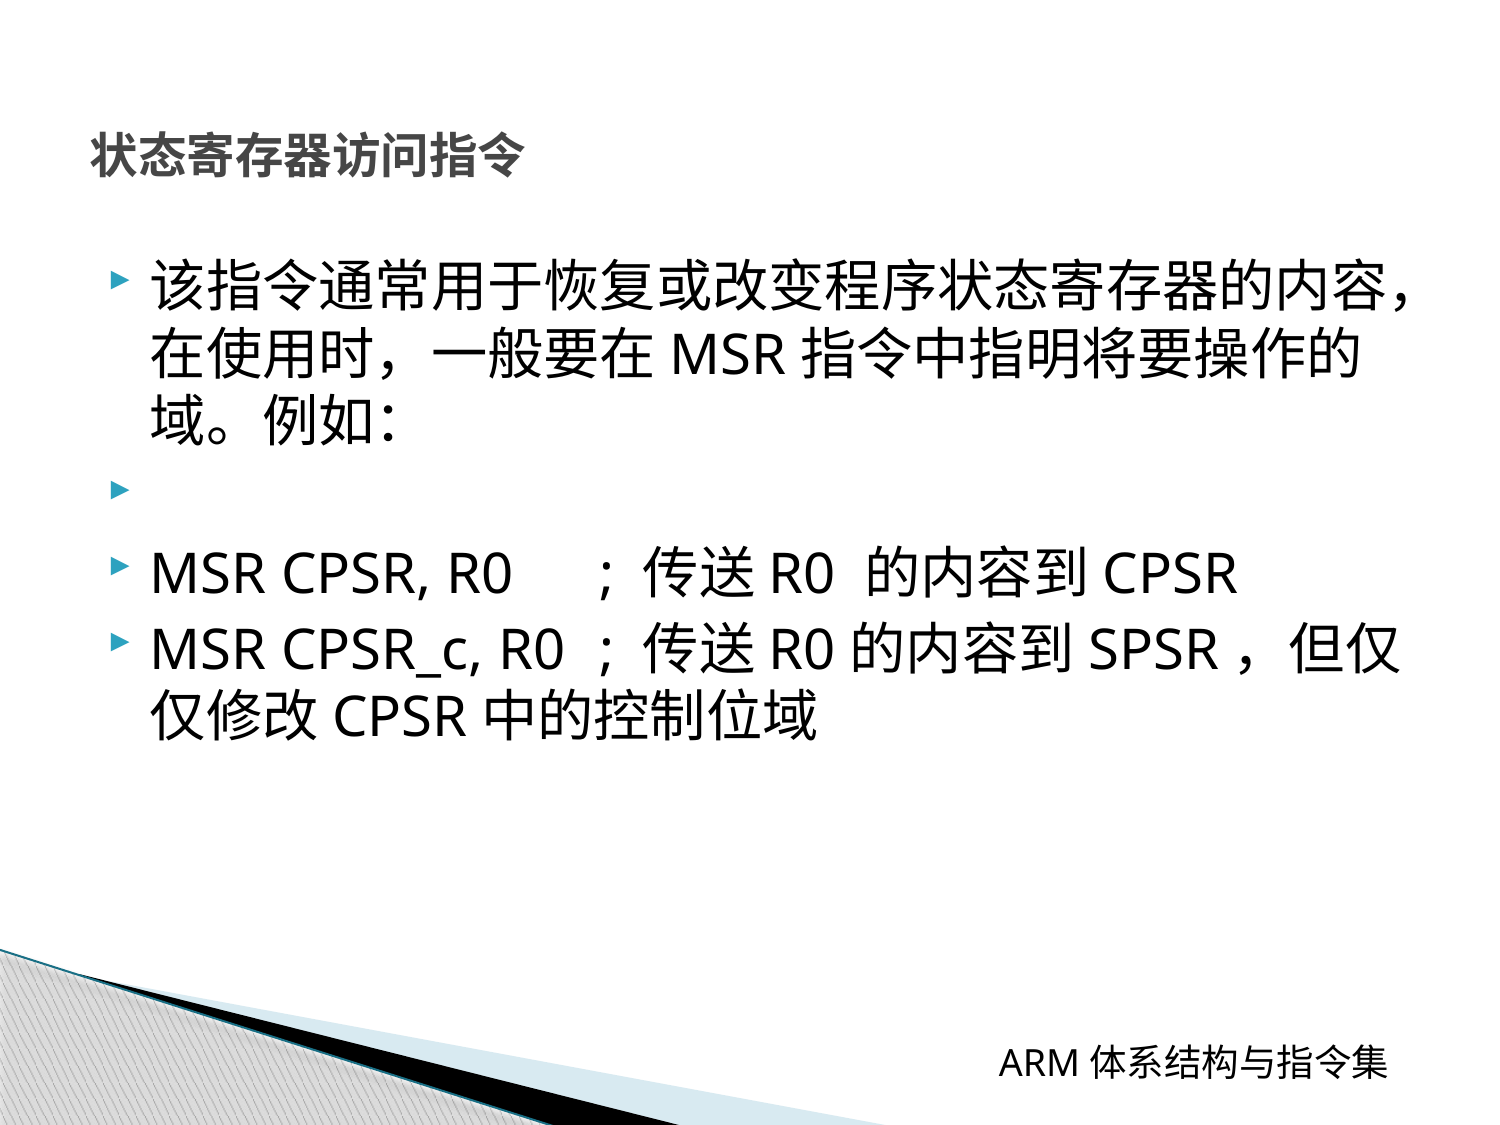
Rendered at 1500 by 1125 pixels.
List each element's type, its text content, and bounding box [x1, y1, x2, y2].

text_box ARM体系结构与指令集 [867, 1031, 1430, 1091]
title 状态寄存器访问指令 [75, 58, 1425, 247]
list 该指令通常用于恢复或改变程序状态寄存器的内容，在使用时，一般要在MSR指令中指明将要操作的域。例如： MSR CPSR, R0 ; 传送R0 的内容到CPSR MSR CPSR_c, R0 ; 传送R0的内容到SPSR，但仅仅修改CPSR中的控制位域 [75, 247, 1425, 986]
